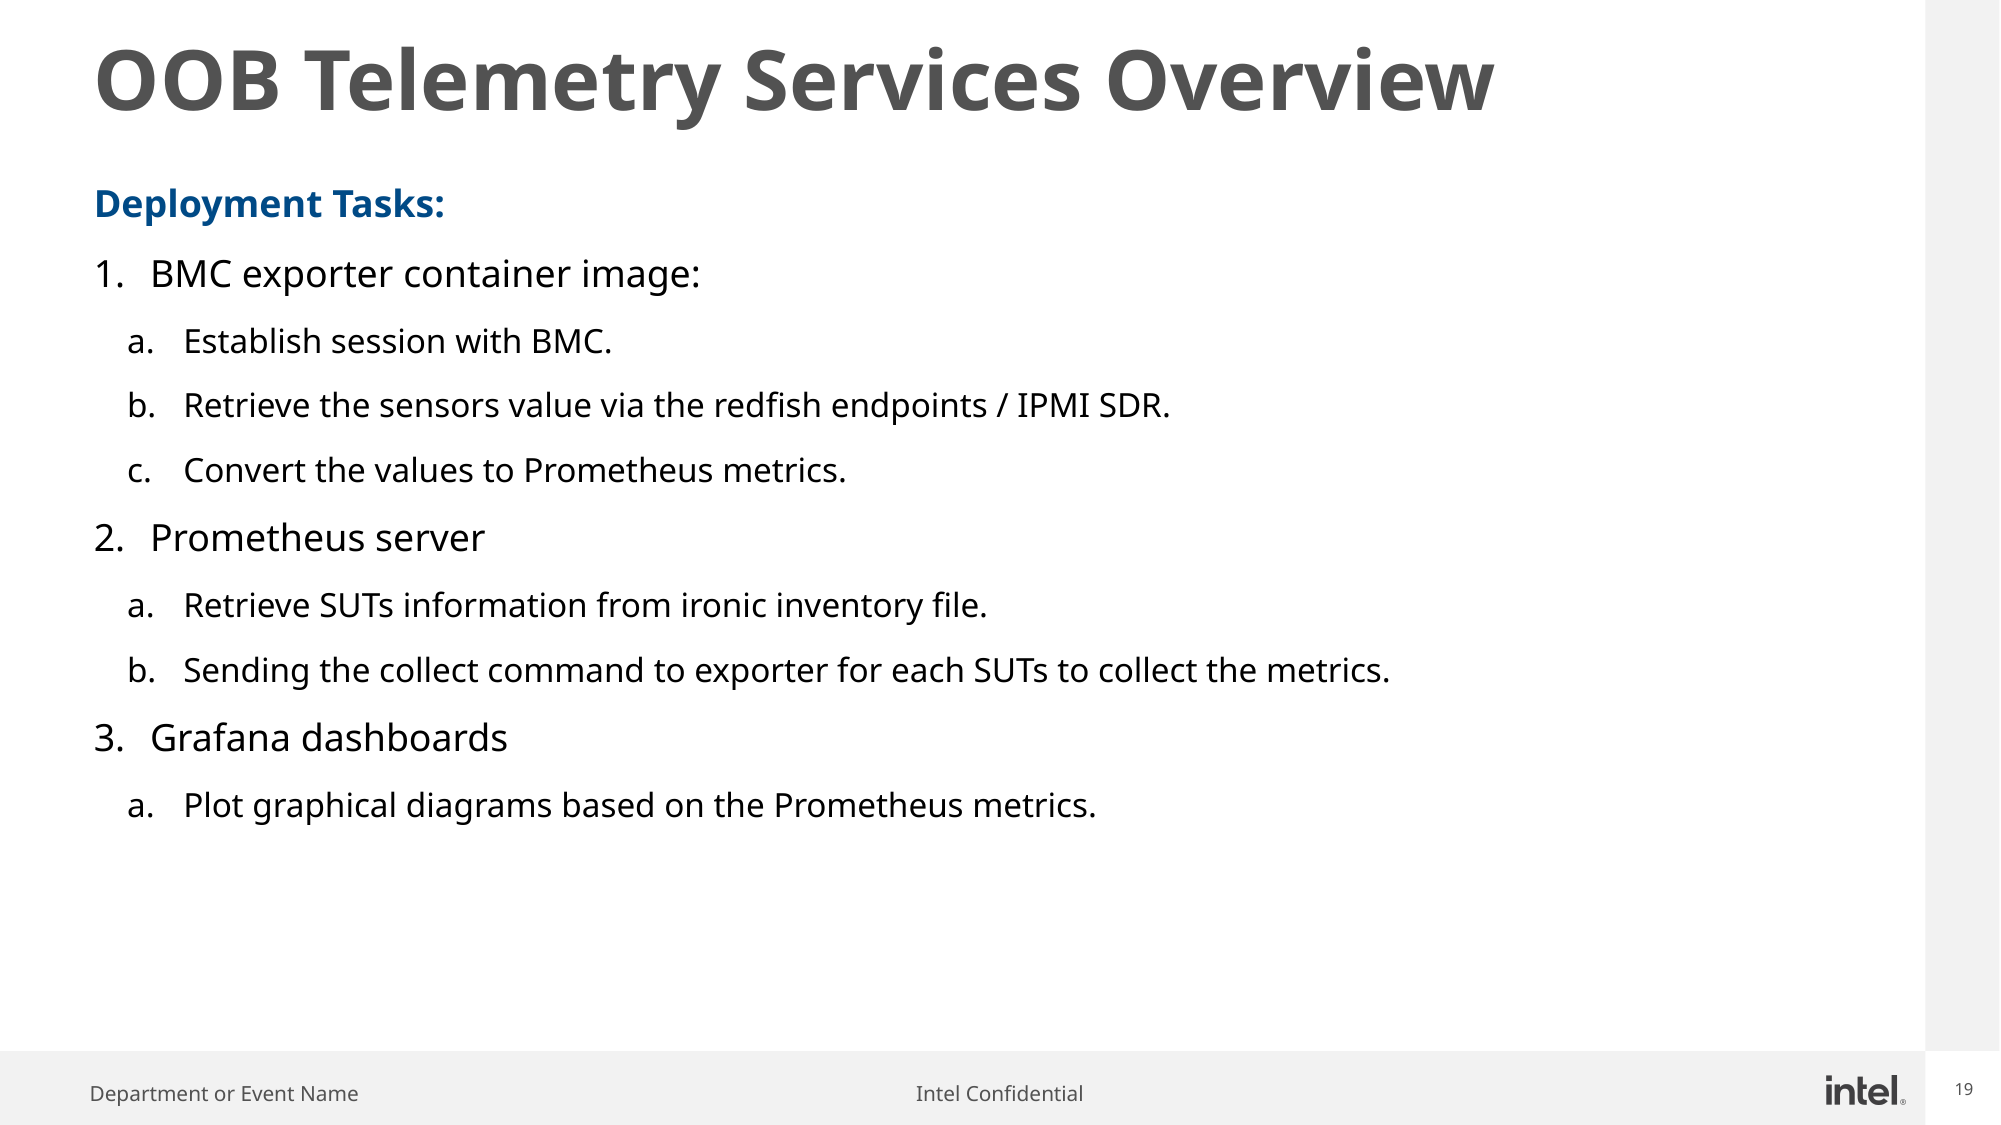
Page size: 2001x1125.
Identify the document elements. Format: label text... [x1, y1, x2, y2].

list Deployment Tasks: BMC exporter container image: Establish session with BMC. Retrieve the sensors value via the redfish endpoints / IPMI SDR. Convert the values to Prometheus metrics. Prometheus server Retrieve SUTs information from ironic inventory file. Sending the collect command to exporter for each SUTs to collect the metrics. Grafana dashboards Plot graphical diagrams based on the Prometheus metrics. [93, 179, 1901, 1048]
title OOB Telemetry Services Overview [93, 38, 1901, 134]
picture [1826, 1075, 1906, 1105]
